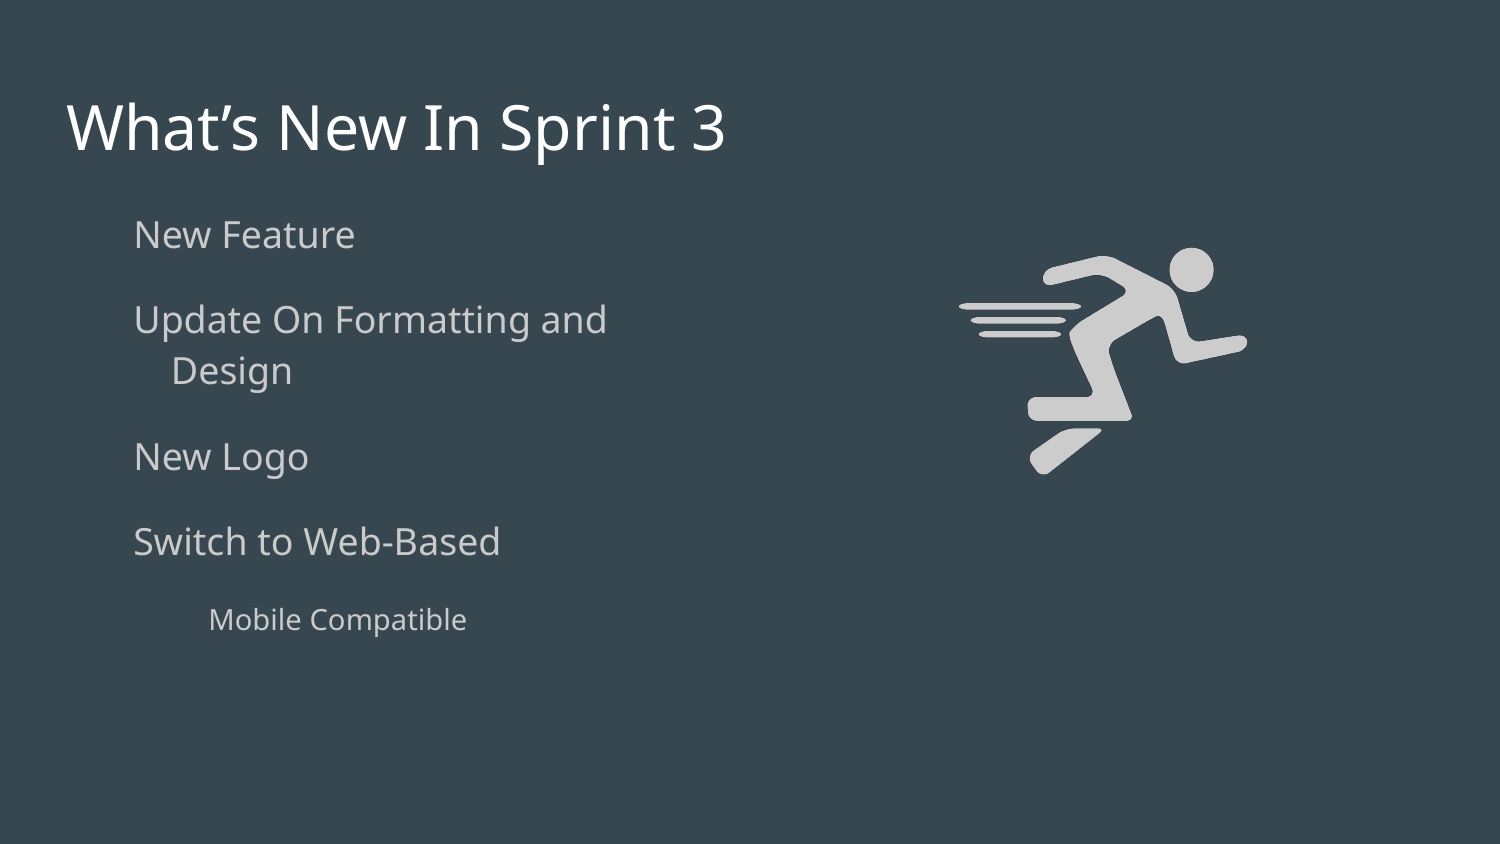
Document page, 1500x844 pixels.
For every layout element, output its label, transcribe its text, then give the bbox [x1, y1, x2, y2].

list New Feature Update On Formatting and Design New Logo Switch to Web-Based Mobile Compatible [80, 189, 703, 750]
picture [931, 188, 1279, 536]
title What’s New In Sprint 3 [51, 72, 1449, 167]
